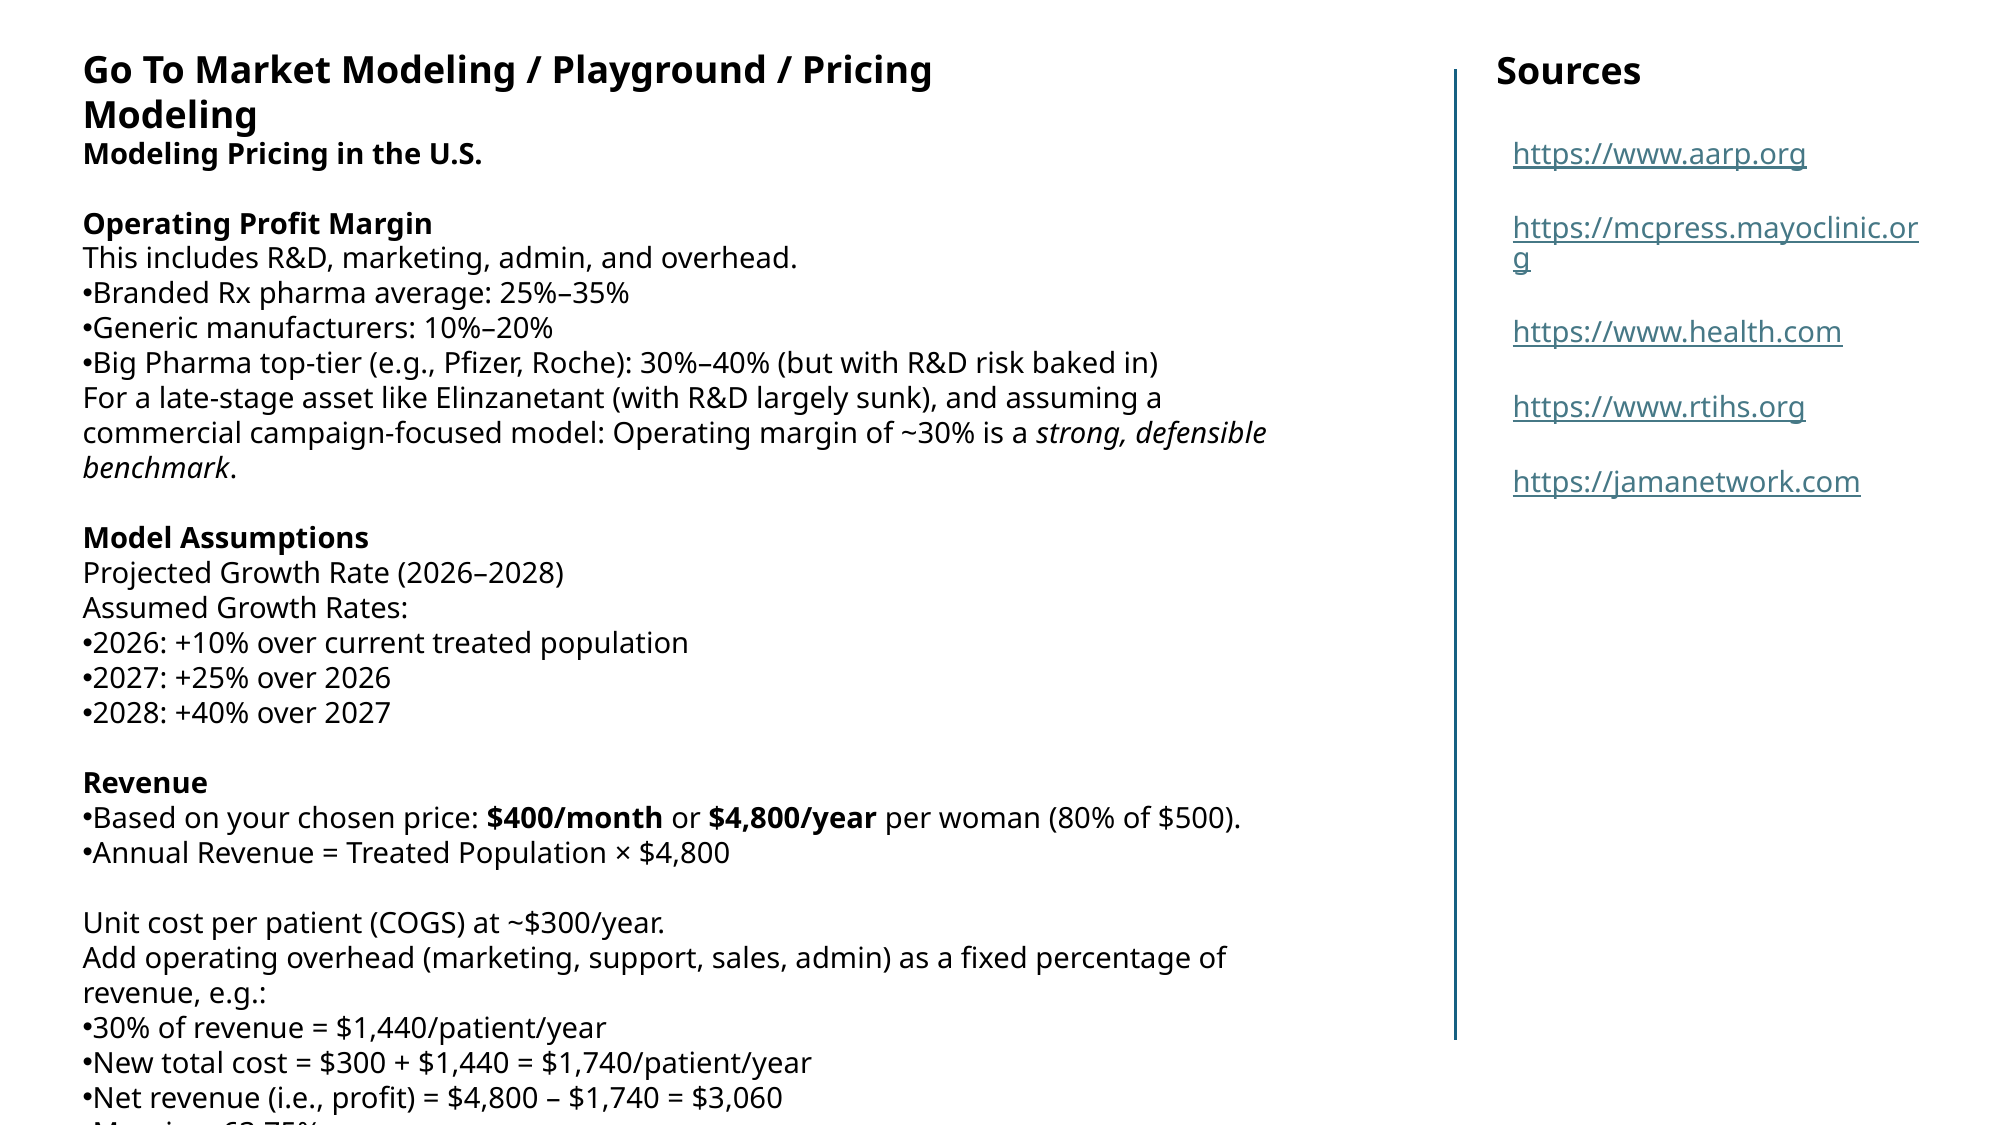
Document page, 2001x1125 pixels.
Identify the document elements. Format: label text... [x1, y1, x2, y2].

text_box Modeling Pricing in the U.S. Operating Profit Margin This includes R&D, marketing, admin, and overhead. Branded Rx pharma average: 25%–35% Generic manufacturers: 10%–20% Big Pharma top-tier (e.g., Pfizer, Roche): 30%–40% (but with R&D risk baked in) For a late-stage asset like Elinzanetant (with R&D largely sunk), and assuming a commercial campaign-focused model: Operating margin of ~30% is a strong, defensible benchmark. Model Assumptions Projected Growth Rate (2026–2028) Assumed Growth Rates: 2026: +10% over current treated population 2027: +25% over 2026 2028: +40% over 2027 Revenue Based on your chosen price: $400/month or $4,800/year per woman (80% of $500). Annual Revenue = Treated Population × $4,800 Unit cost per patient (COGS) at ~$300/year. Add operating overhead (marketing, support, sales, admin) as a fixed percentage of revenue, e.g.: 30% of revenue = $1,440/patient/year New total cost = $300 + $1,440 = $1,740/patient/year Net revenue (i.e., profit) = $4,800 – $1,740 = $3,060 Margin = 63.75% [67, 127, 1344, 1125]
text_box https://www.aarp.org https://mcpress.mayoclinic.org https://www.health.com https://www.rtihs.org https://jamanetwork.com [1497, 127, 1934, 551]
text_box Sources [1481, 39, 1657, 100]
text_box Go To Market Modeling / Playground / Pricing Modeling [67, 38, 1048, 127]
